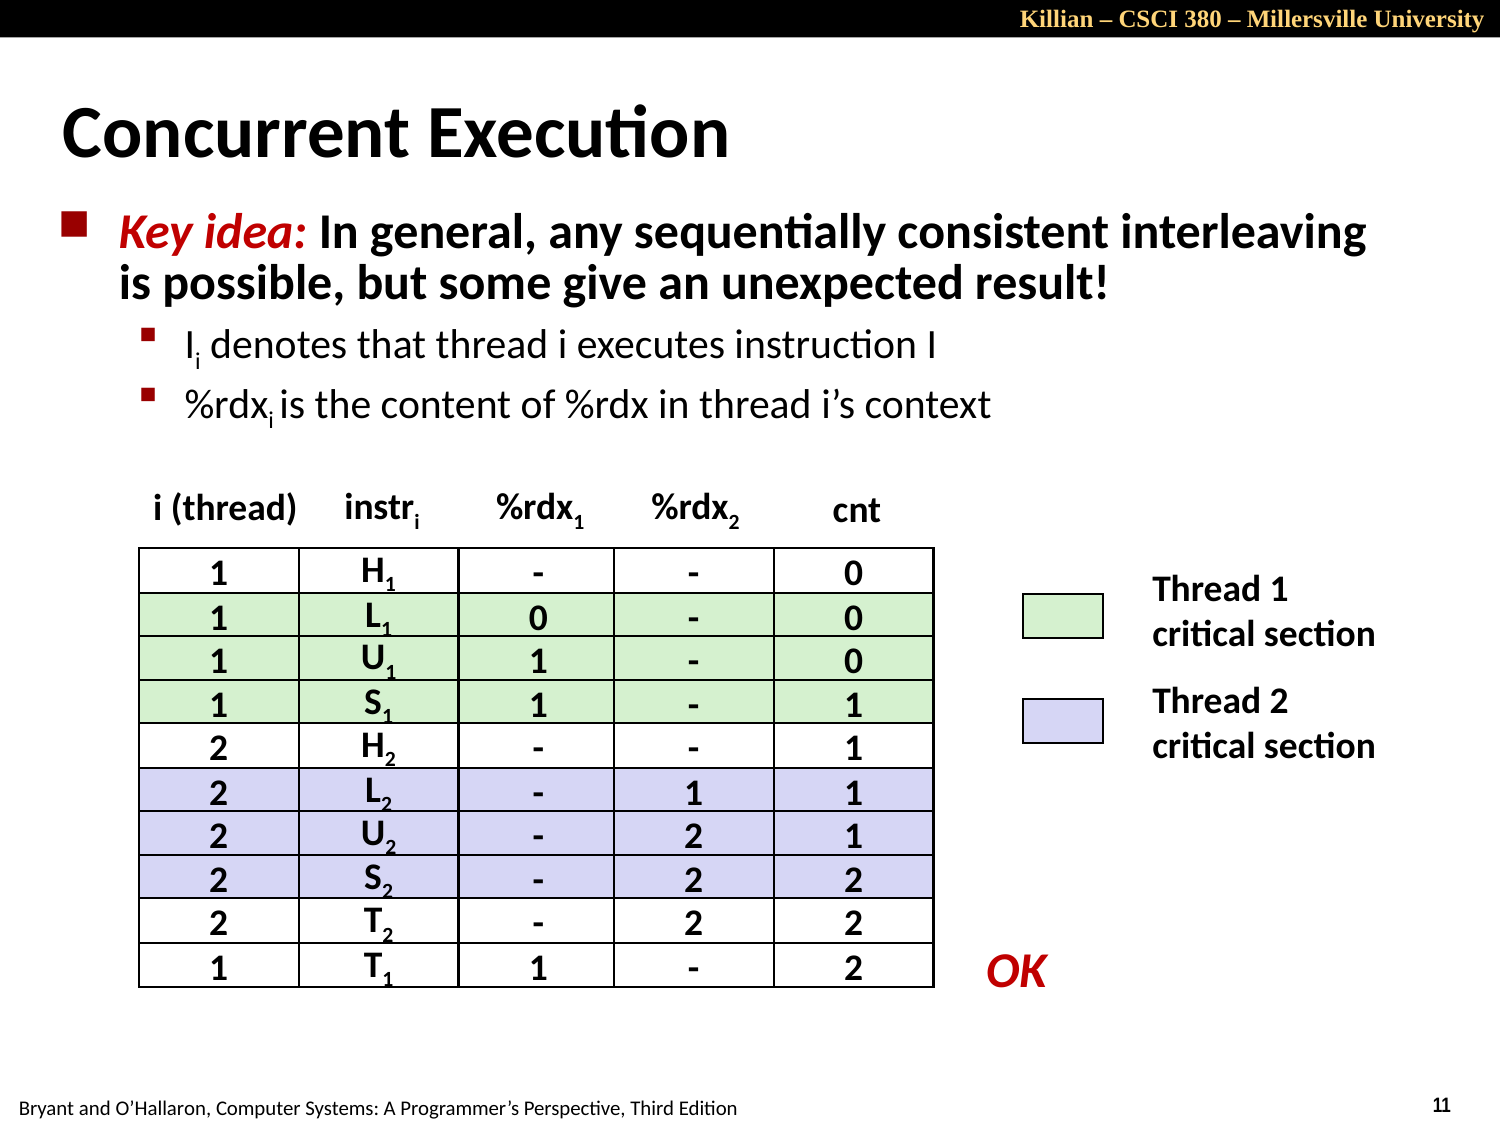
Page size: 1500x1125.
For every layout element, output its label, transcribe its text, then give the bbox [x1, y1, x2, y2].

text_box U2 [299, 810, 458, 855]
text_box 1 [774, 680, 934, 723]
text_box 2 [774, 942, 934, 988]
list Key idea: In general, any sequentially consistent interleaving is possible, but some give an unexpected result! Ii denotes that thread i executes instruction I %rdxi is the content of %rdx in thread i’s context [47, 199, 1411, 439]
text_box 1 [138, 592, 299, 635]
text_box - [613, 942, 774, 988]
text_box 2 [138, 767, 299, 810]
text_box 2 [138, 898, 299, 942]
text_box 2 [138, 855, 299, 898]
text_box 1 [138, 680, 299, 723]
text_box 0 [774, 548, 934, 592]
text_box - [458, 855, 613, 898]
text_box [1023, 698, 1104, 744]
text_box OK [971, 930, 1062, 1006]
text_box 2 [613, 810, 774, 855]
text_box - [613, 592, 774, 635]
text_box 2 [613, 855, 774, 898]
text_box T1 [299, 942, 458, 988]
text_box 1 [613, 767, 774, 810]
text_box 1 [774, 767, 934, 810]
text_box [1023, 593, 1104, 639]
text_box - [458, 548, 613, 592]
text_box - [458, 898, 613, 942]
text_box 2 [138, 810, 299, 855]
text_box 2 [774, 898, 934, 942]
text_box H1 [299, 548, 458, 592]
text_box 0 [458, 592, 613, 635]
text_box - [613, 723, 774, 767]
text_box - [613, 635, 774, 680]
text_box cnt [817, 477, 897, 538]
text_box 1 [138, 548, 299, 592]
text_box Thread 2 critical section [1137, 668, 1400, 774]
text_box 2 [138, 723, 299, 767]
text_box S2 [299, 855, 458, 898]
text_box - [613, 680, 774, 723]
title Concurrent Execution [47, 80, 1134, 176]
text_box U1 [299, 635, 458, 680]
text_box - [613, 548, 774, 592]
text_box - [458, 767, 613, 810]
text_box - [458, 810, 613, 855]
text_box Thread 1 critical section [1137, 556, 1400, 662]
text_box 1 [774, 810, 934, 855]
text_box T2 [299, 898, 458, 942]
text_box i (thread) [138, 475, 313, 536]
text_box S1 [299, 680, 458, 723]
text_box 1 [458, 942, 613, 988]
text_box 1 [138, 942, 299, 988]
text_box instri [329, 474, 435, 541]
text_box 1 [458, 635, 613, 680]
text_box H2 [299, 723, 458, 767]
text_box 1 [138, 635, 299, 680]
text_box L2 [299, 767, 458, 810]
text_box 2 [774, 855, 934, 898]
text_box L1 [299, 592, 458, 635]
text_box %rdx2 [636, 474, 755, 541]
text_box - [458, 723, 613, 767]
text_box 1 [774, 723, 934, 767]
text_box %rdx1 [481, 474, 600, 541]
text_box 0 [774, 592, 934, 635]
text_box 0 [774, 635, 934, 680]
text_box 2 [613, 898, 774, 942]
text_box 1 [458, 680, 613, 723]
